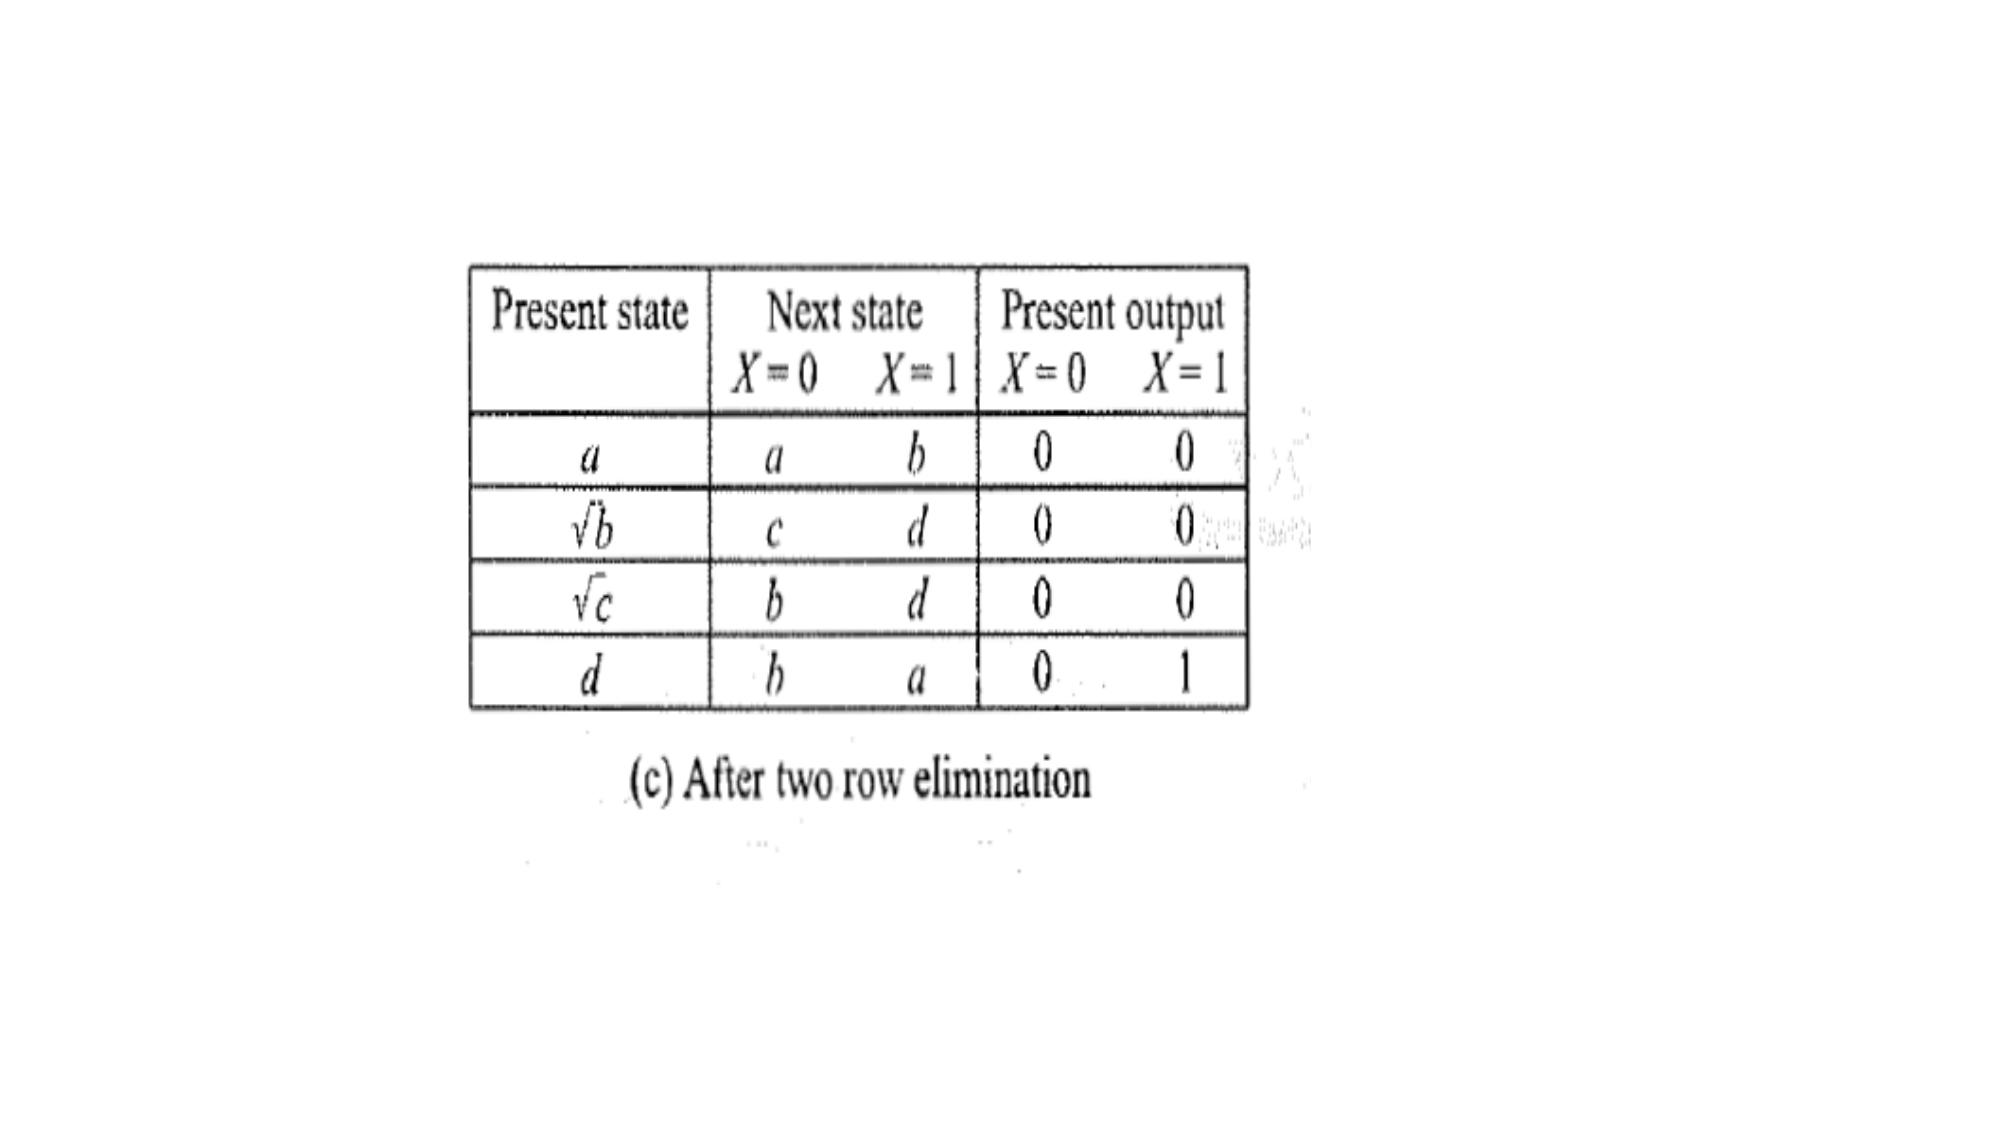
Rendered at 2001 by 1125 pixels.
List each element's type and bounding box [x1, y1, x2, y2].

picture [437, 229, 1311, 885]
